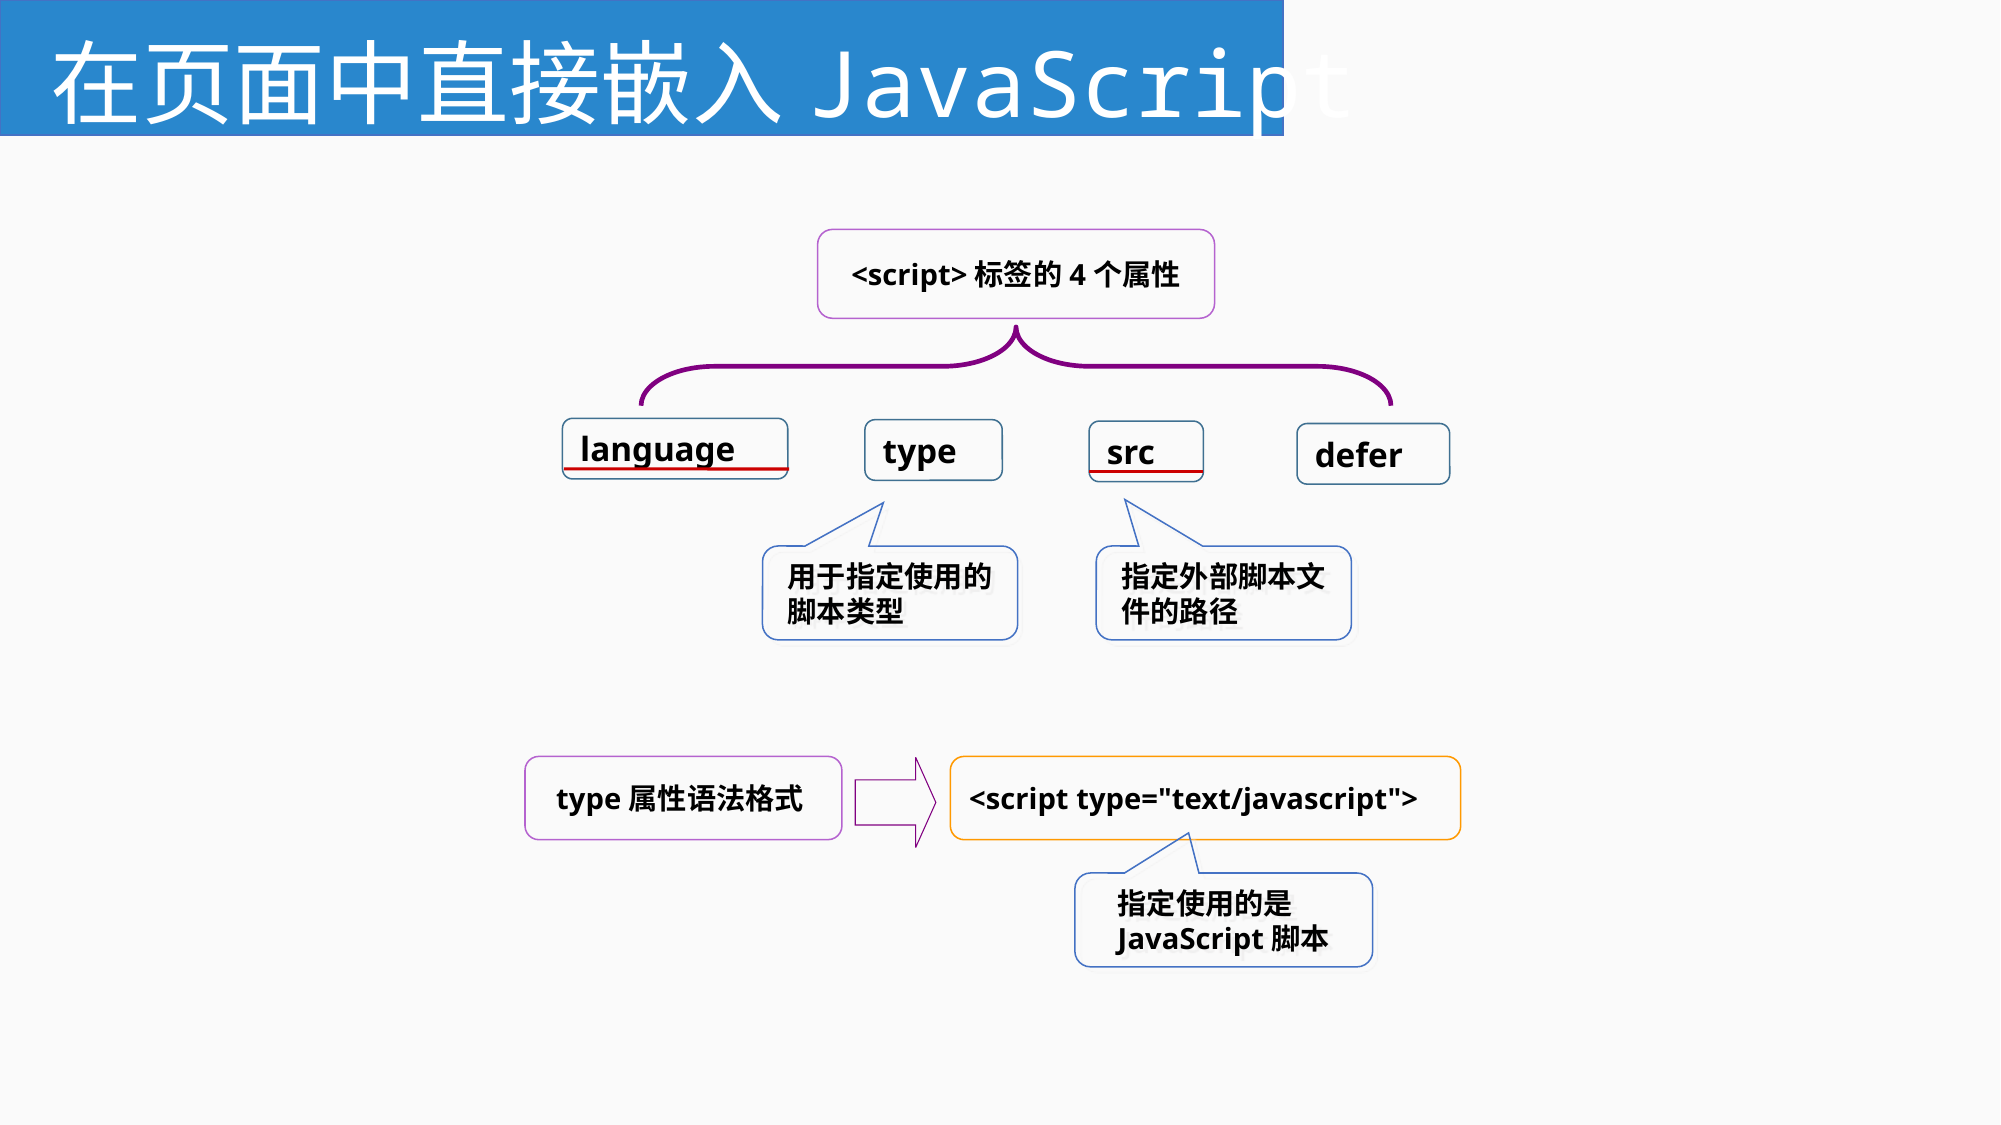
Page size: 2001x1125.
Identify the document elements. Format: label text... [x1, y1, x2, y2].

text_box 用于指定使用的脚本类型 [762, 502, 1018, 640]
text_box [562, 229, 1450, 485]
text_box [524, 756, 1461, 848]
text_box 指定使用的是JavaScript脚本 [1074, 848, 1373, 967]
text_box 指定外部脚本文件的路径 [1096, 499, 1352, 640]
title 在页面中直接嵌入JavaScript [35, 30, 1761, 121]
